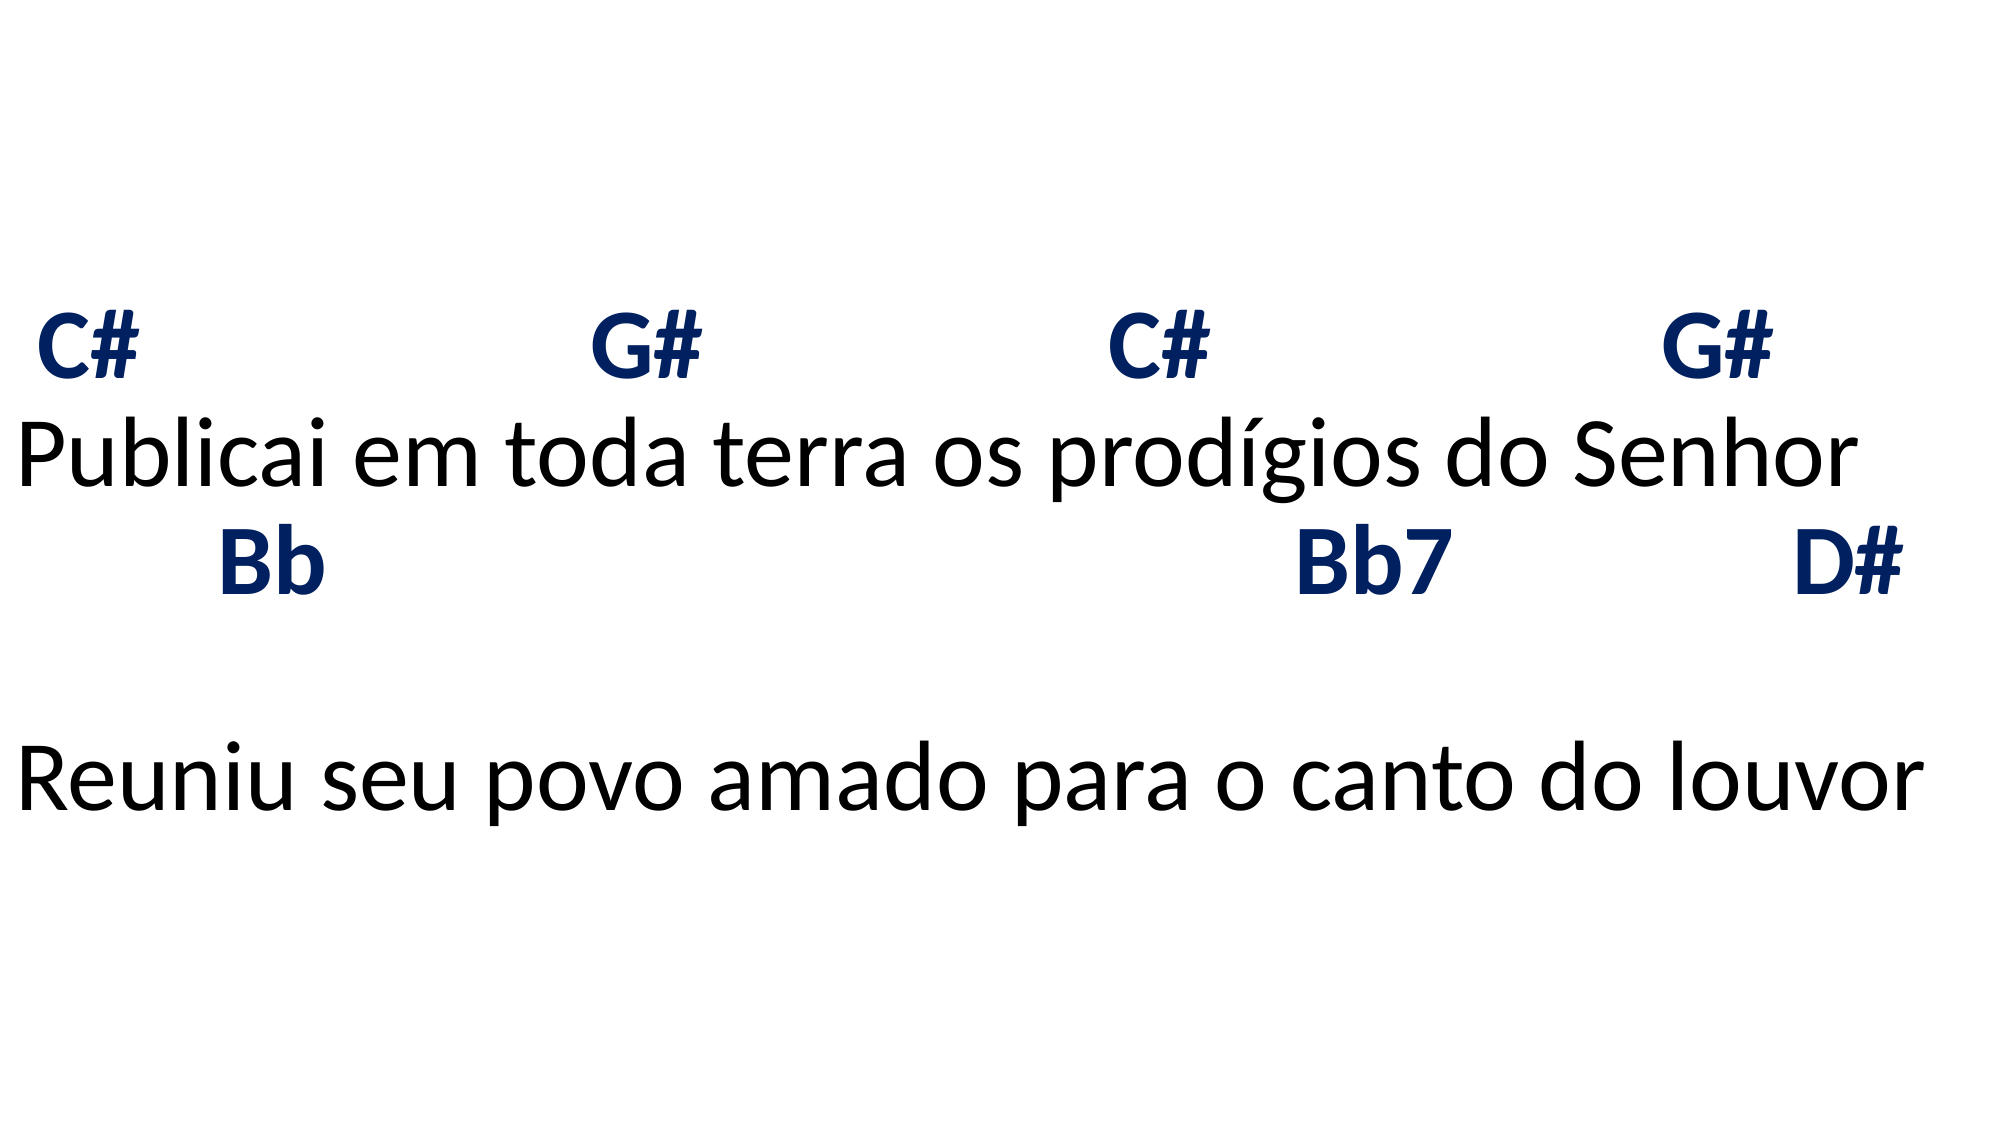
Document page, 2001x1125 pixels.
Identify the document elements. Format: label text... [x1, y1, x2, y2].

title C# G# C# G# Publicai em toda terra os prodígios do Senhor Bb Bb7 D# Reuniu seu povo amado para o canto do louvor [0, 0, 2000, 1125]
